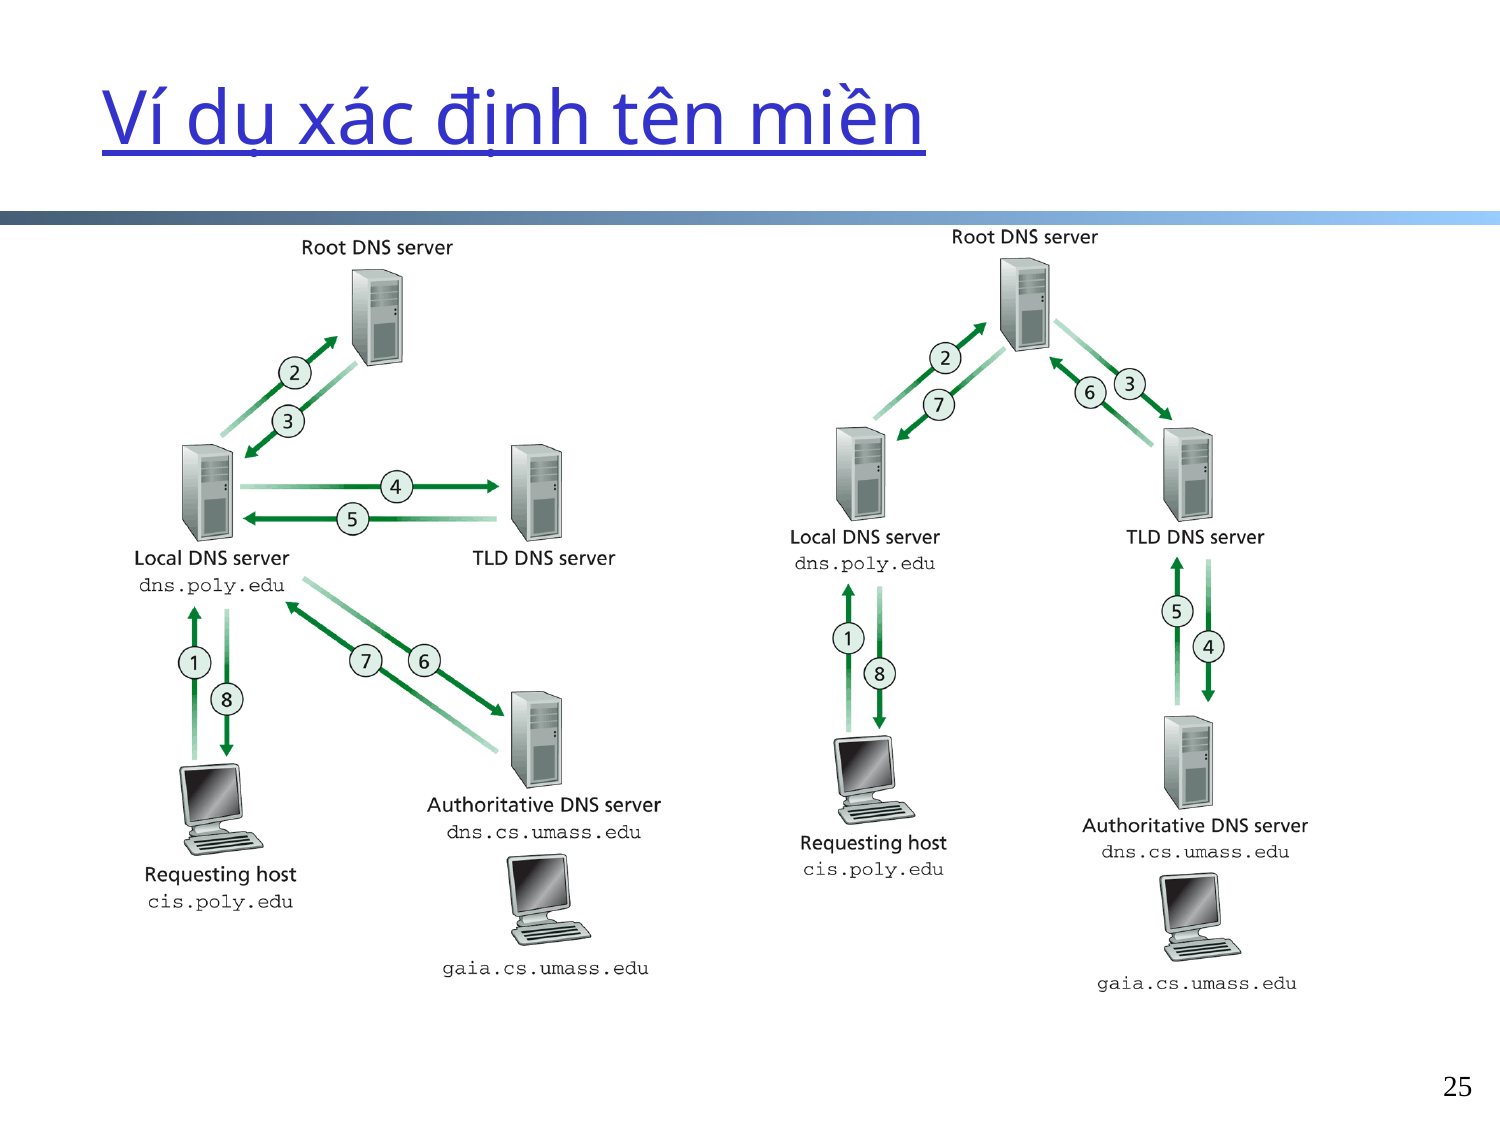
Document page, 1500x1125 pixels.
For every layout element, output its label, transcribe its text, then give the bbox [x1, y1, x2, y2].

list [791, 229, 1308, 993]
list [87, 239, 713, 983]
text_box 25 [1412, 1060, 1488, 1125]
text_box Ví dụ xác định tên miền [87, 21, 1363, 209]
text_box [1424, 212, 1428, 224]
